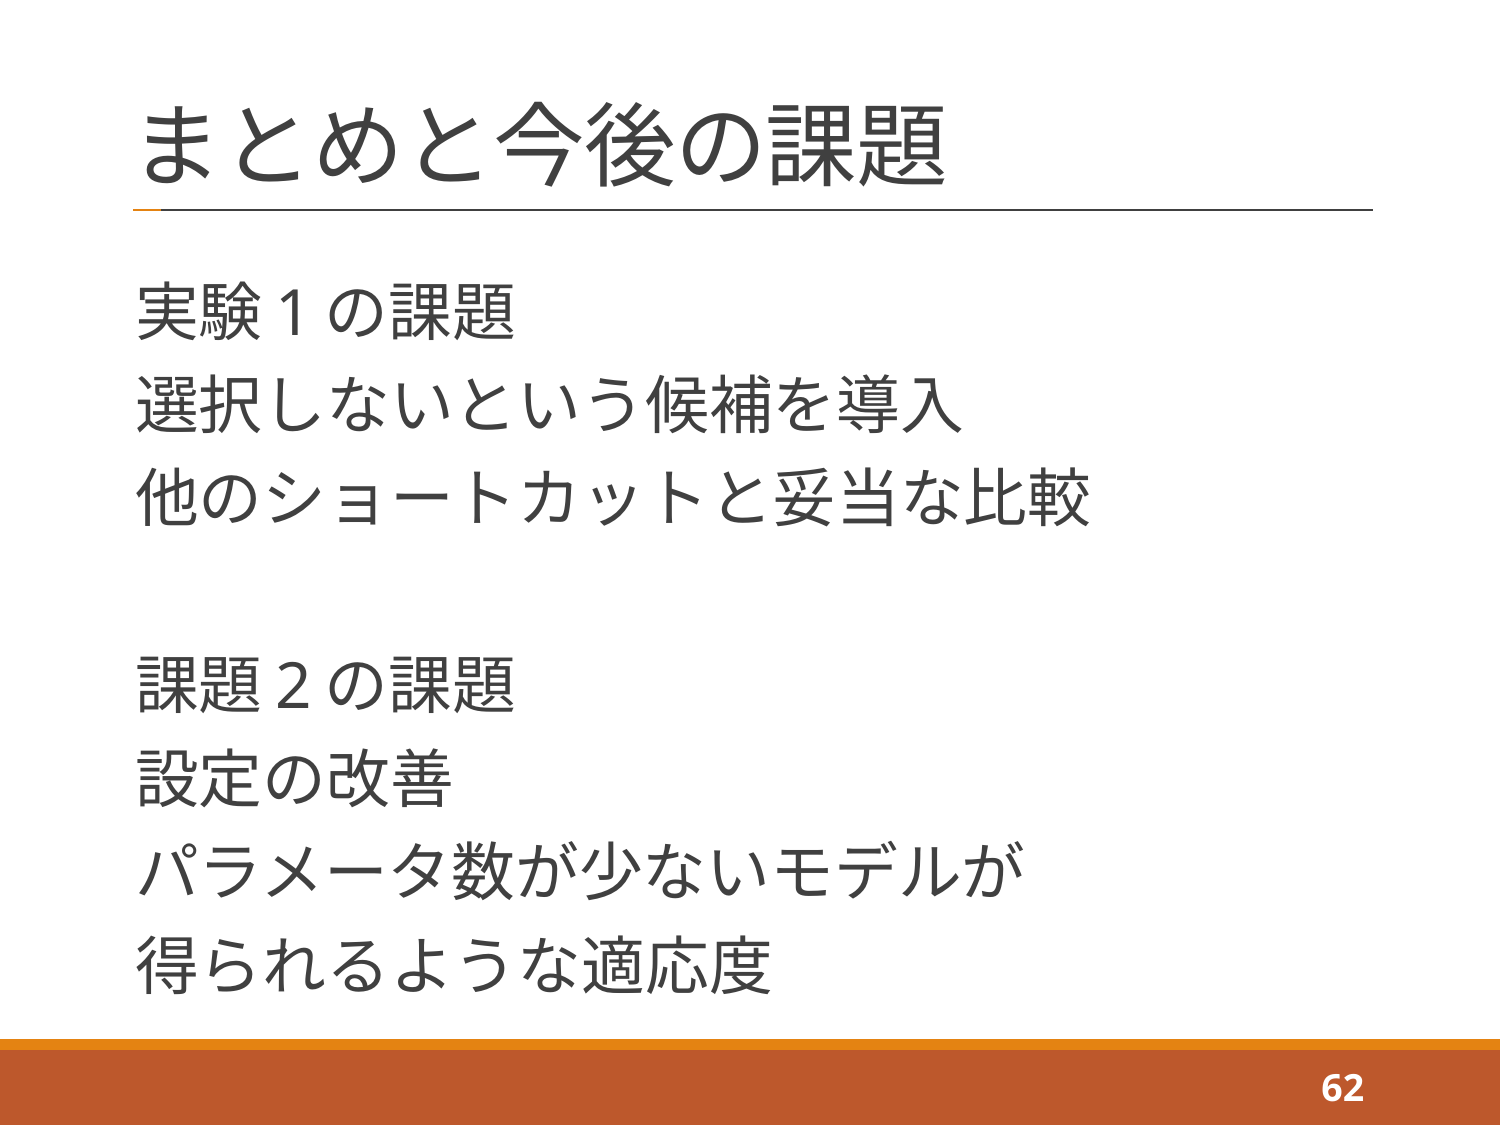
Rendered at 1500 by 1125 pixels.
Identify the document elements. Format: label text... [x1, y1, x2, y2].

list 実験1の課題 選択しないという候補を導入 他のショートカットと妥当な比較 課題2の課題 設定の改善 パラメータ数が少ないモデルが 得られるような適応度 [135, 272, 1373, 1016]
title まとめと今後の課題 [115, 37, 1373, 207]
slide_number 62 [1218, 1059, 1380, 1120]
